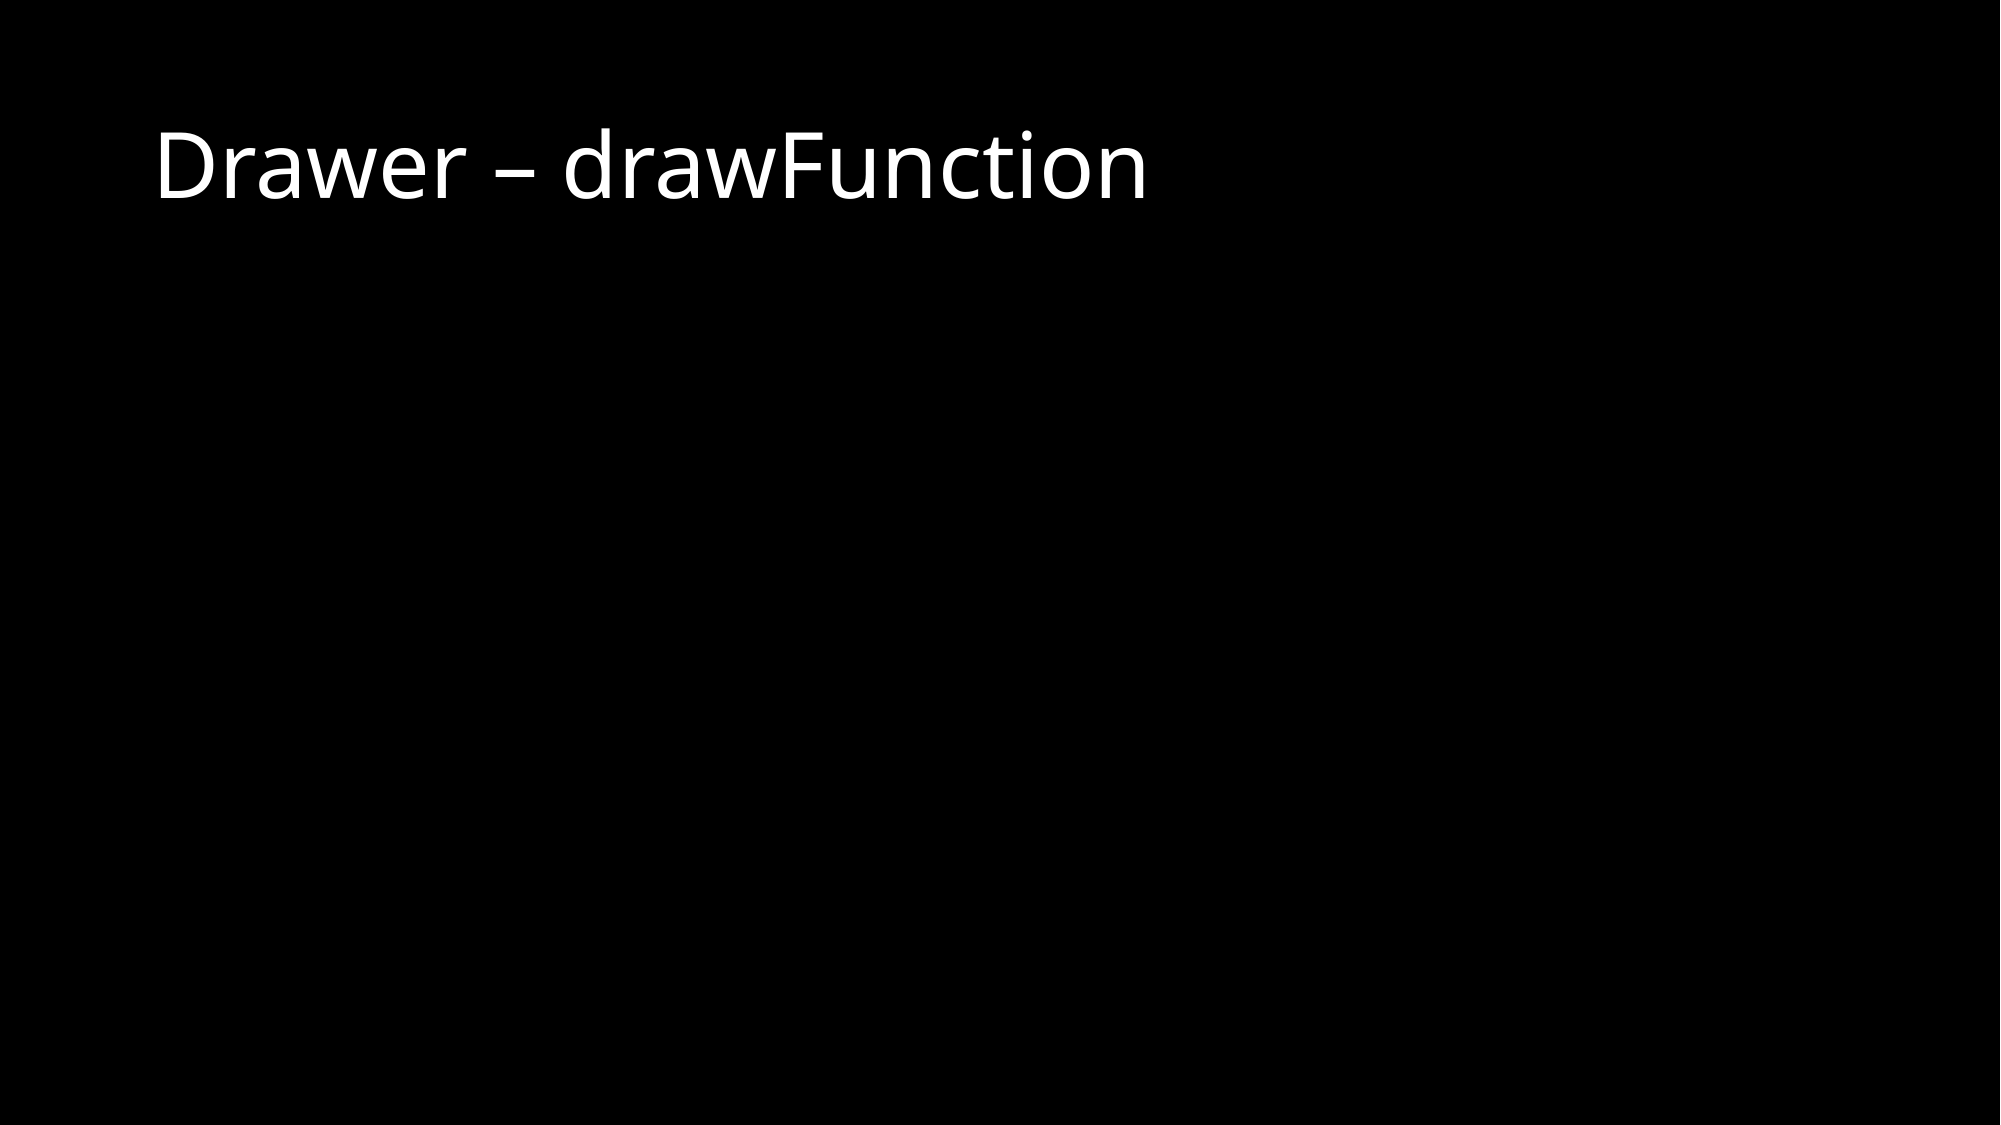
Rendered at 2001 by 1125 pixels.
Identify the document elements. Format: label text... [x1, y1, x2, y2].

title Drawer – drawFunction [137, 59, 1863, 278]
